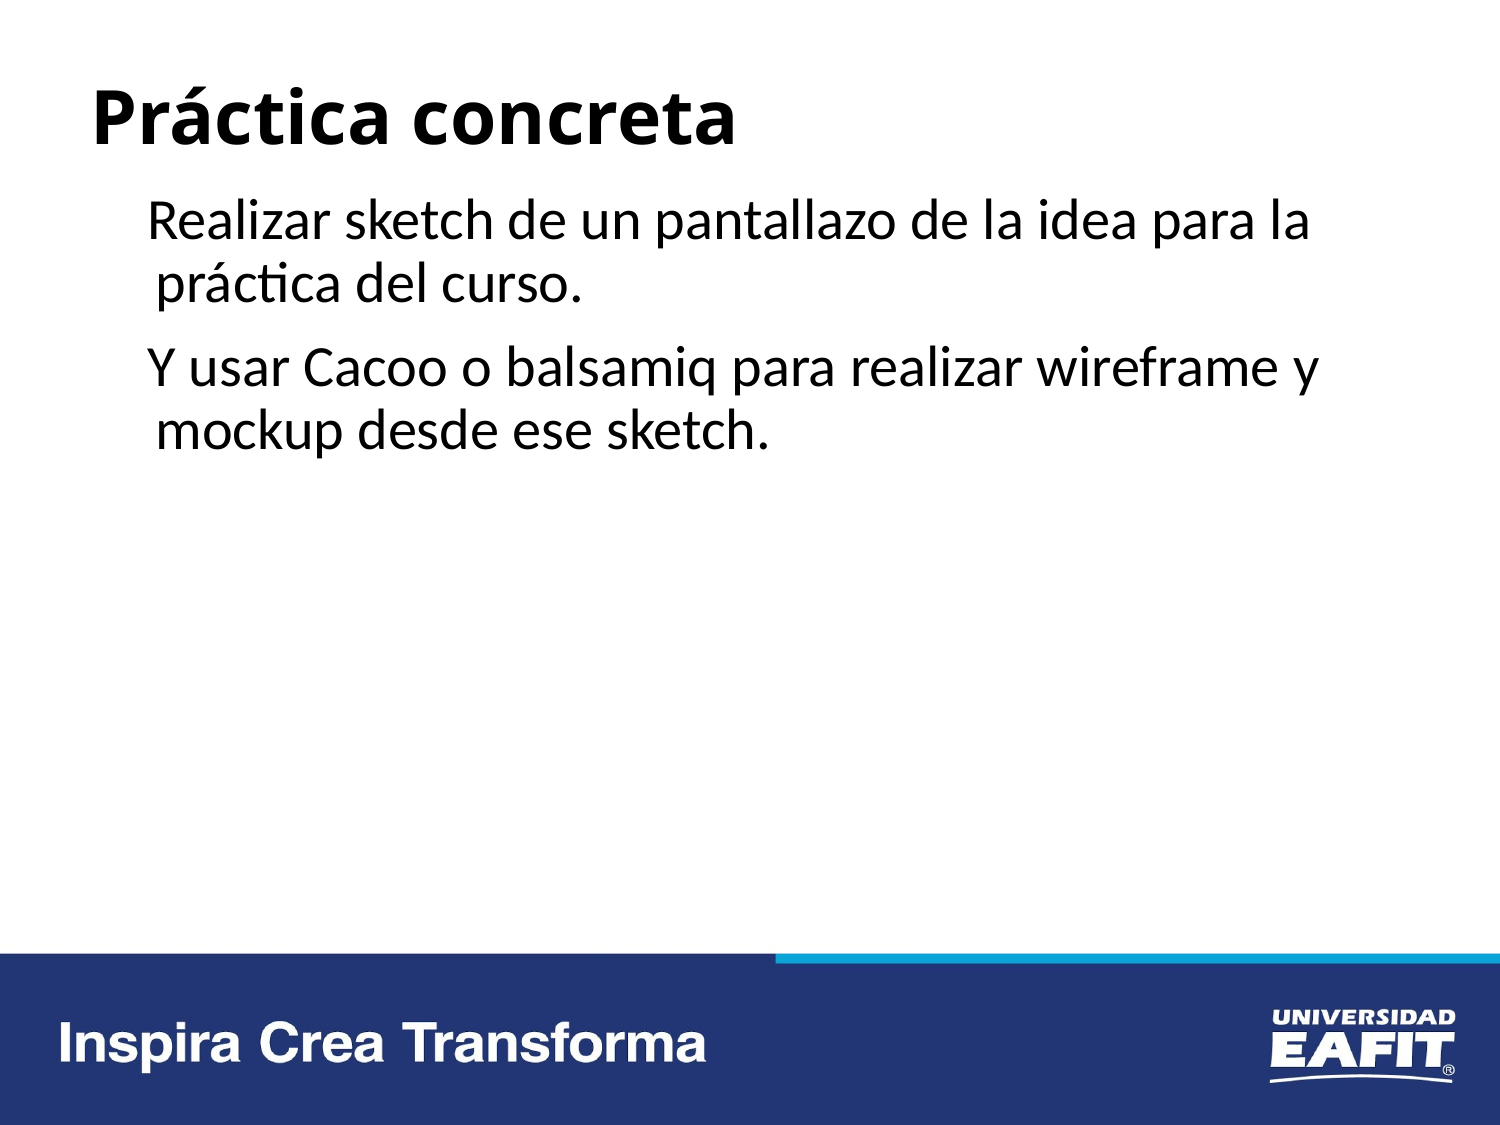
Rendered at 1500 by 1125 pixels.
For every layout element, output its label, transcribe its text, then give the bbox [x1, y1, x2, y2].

list Realizar sketch de un pantallazo de la idea para la práctica del curso. Y usar Cacoo o balsamiq para realizar wireframe y mockup desde ese sketch. [103, 175, 1397, 1014]
picture [0, 0, 1500, 1125]
text_box Práctica concreta [74, 33, 1425, 175]
